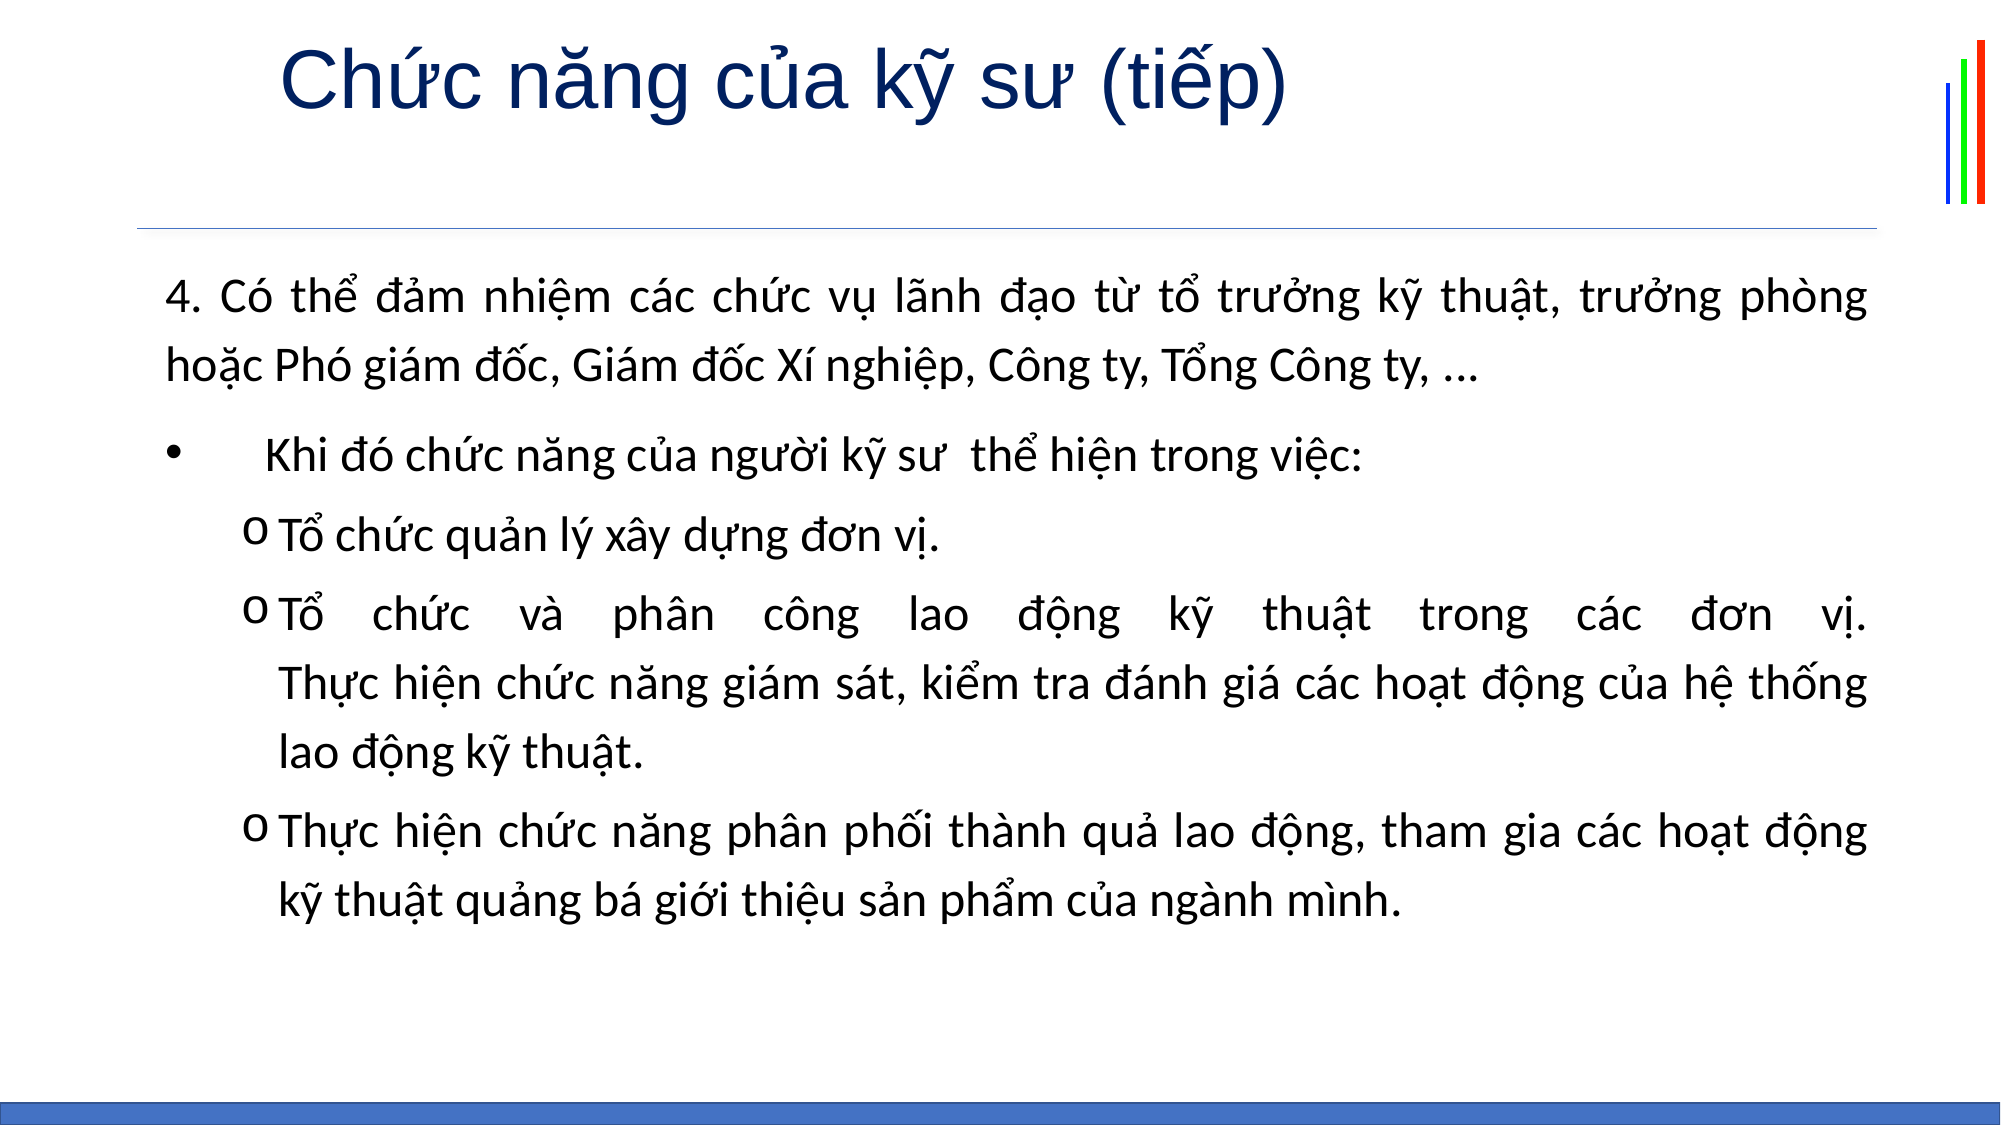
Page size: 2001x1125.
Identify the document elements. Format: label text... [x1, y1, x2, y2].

title Chức năng của kỹ sư (tiếp) [241, 0, 1772, 163]
list 4. Có thể đảm nhiệm các chức vụ lãnh đạo từ tổ trưởng kỹ thuật, trưởng phòng hoặc Phó giám đốc, Giám đốc Xí nghiệp, Công ty, Tổng Công ty, ... Khi đó chức năng của người kỹ sư thể hiện trong việc: Tổ chức quản lý xây dựng đơn vị. Tổ chức và phân công lao động kỹ thuật trong các đơn vị. Thực hiện chức năng giám sát, kiểm tra đánh giá các hoạt động của hệ thống lao động kỹ thuật. Thực hiện chức năng phân phối thành quả lao động, tham gia các hoạt động kỹ thuật quảng bá giới thiệu sản phẩm của ngành mình. [150, 246, 1884, 997]
